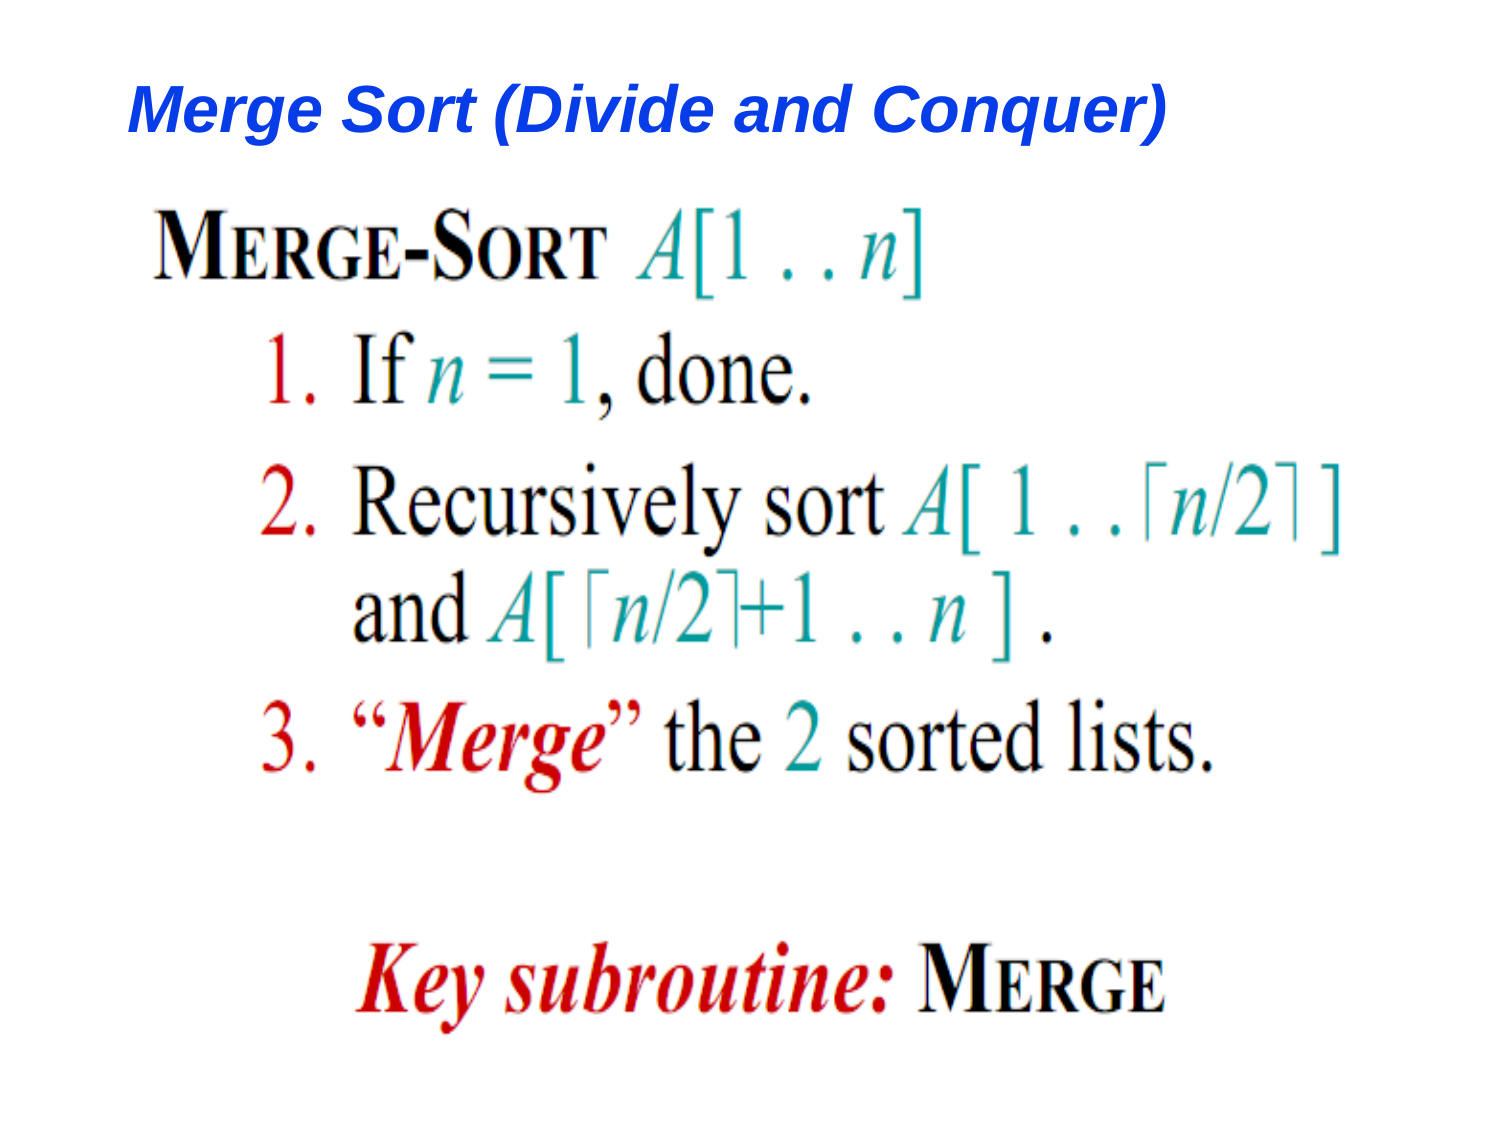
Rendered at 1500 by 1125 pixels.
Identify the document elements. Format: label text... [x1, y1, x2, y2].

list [112, 187, 1401, 1088]
title Merge Sort (Divide and Conquer) [112, 50, 1388, 163]
